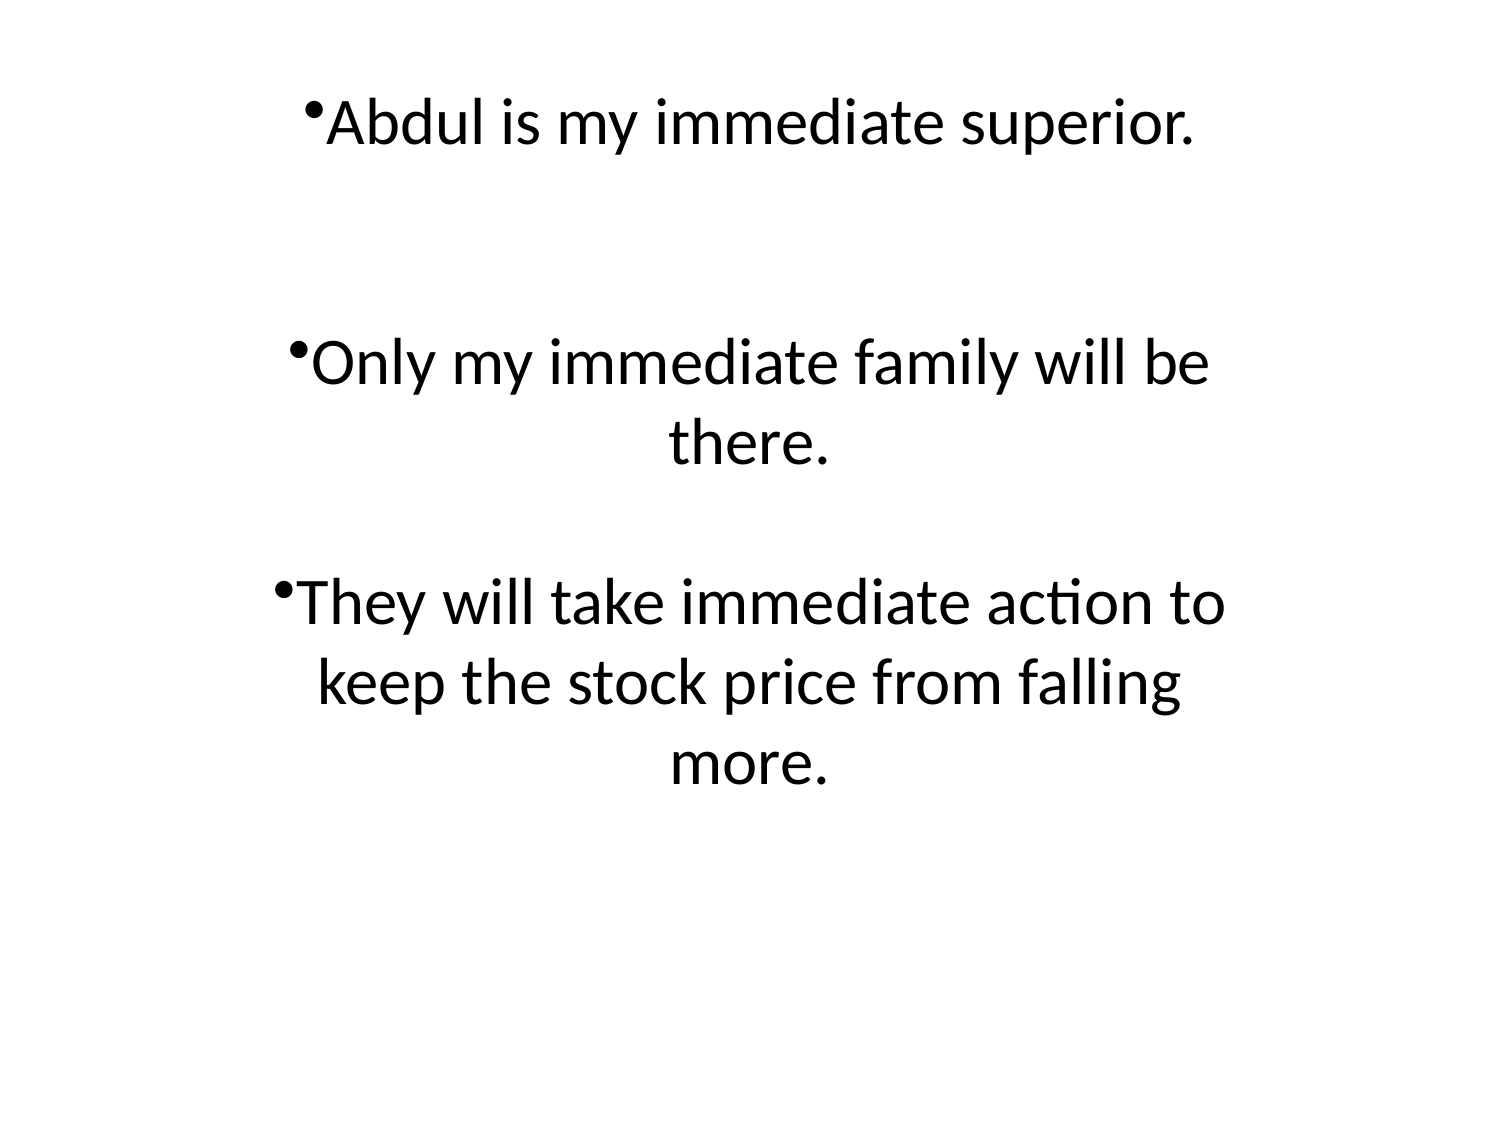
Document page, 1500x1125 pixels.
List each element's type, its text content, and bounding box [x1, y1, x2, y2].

subtitle Abdul is my immediate superior. Only my immediate family will be there. They will take immediate action to keep the stock price from falling more. [225, 70, 1275, 1013]
